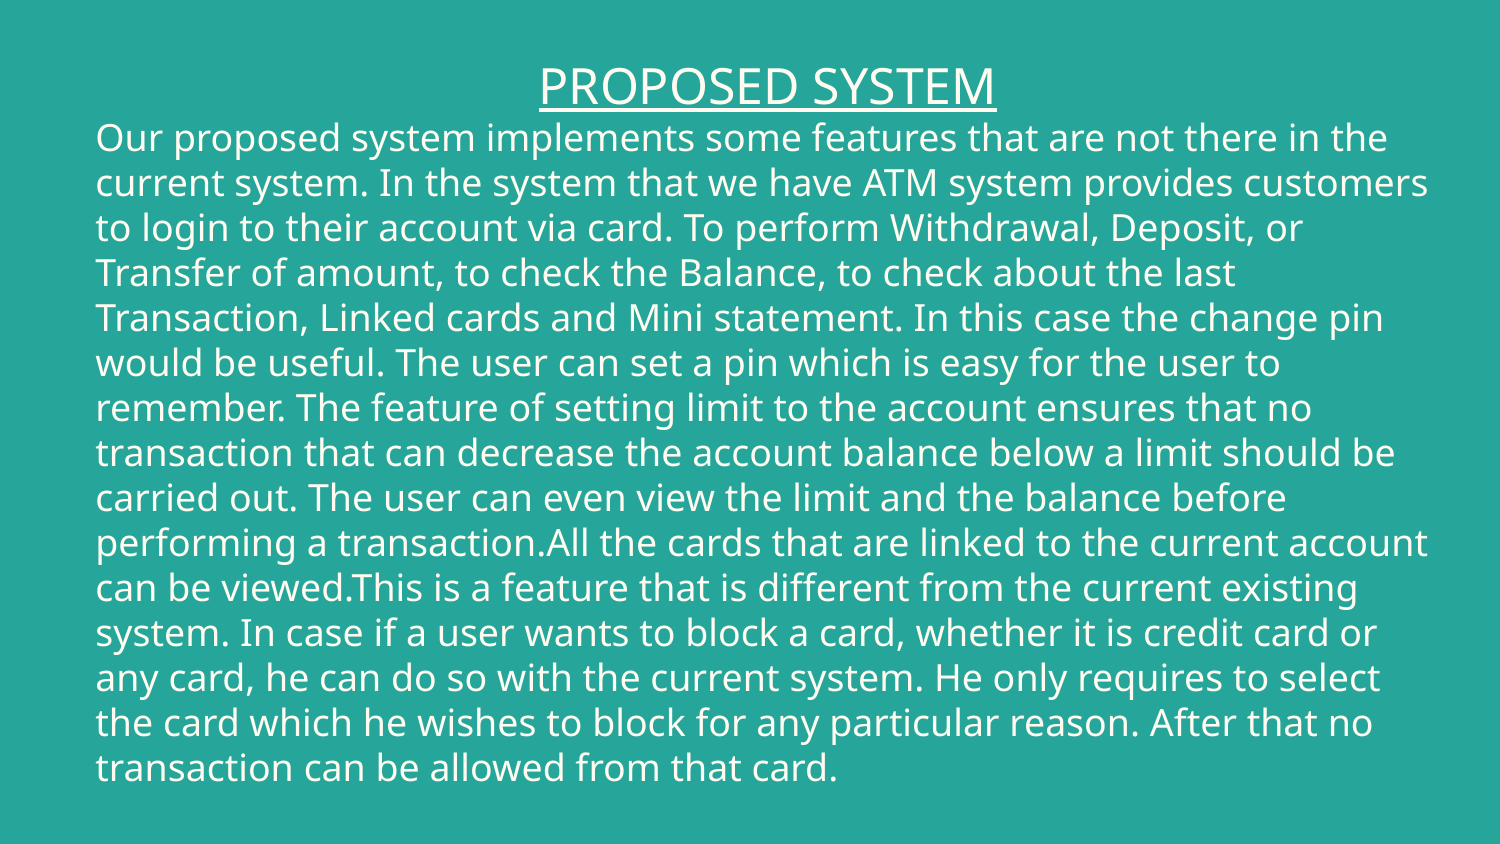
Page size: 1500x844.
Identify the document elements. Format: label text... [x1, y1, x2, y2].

title PROPOSED SYSTEM Our proposed system implements some features that are not there in the current system. In the system that we have ATM system provides customers to login to their account via card. To perform Withdrawal, Deposit, or Transfer of amount, to check the Balance, to check about the last Transaction, Linked cards and Mini statement. In this case the change pin would be useful. The user can set a pin which is easy for the user to remember. The feature of setting limit to the account ensures that no transaction that can decrease the account balance below a limit should be carried out. The user can even view the limit and the balance before performing a transaction.All the cards that are linked to the current account can be viewed.This is a feature that is different from the current existing system. In case if a user wants to block a card, whether it is credit card or any card, he can do so with the current system. He only requires to select the card which he wishes to block for any particular reason. After that no transaction can be allowed from that card. [80, 86, 1456, 758]
